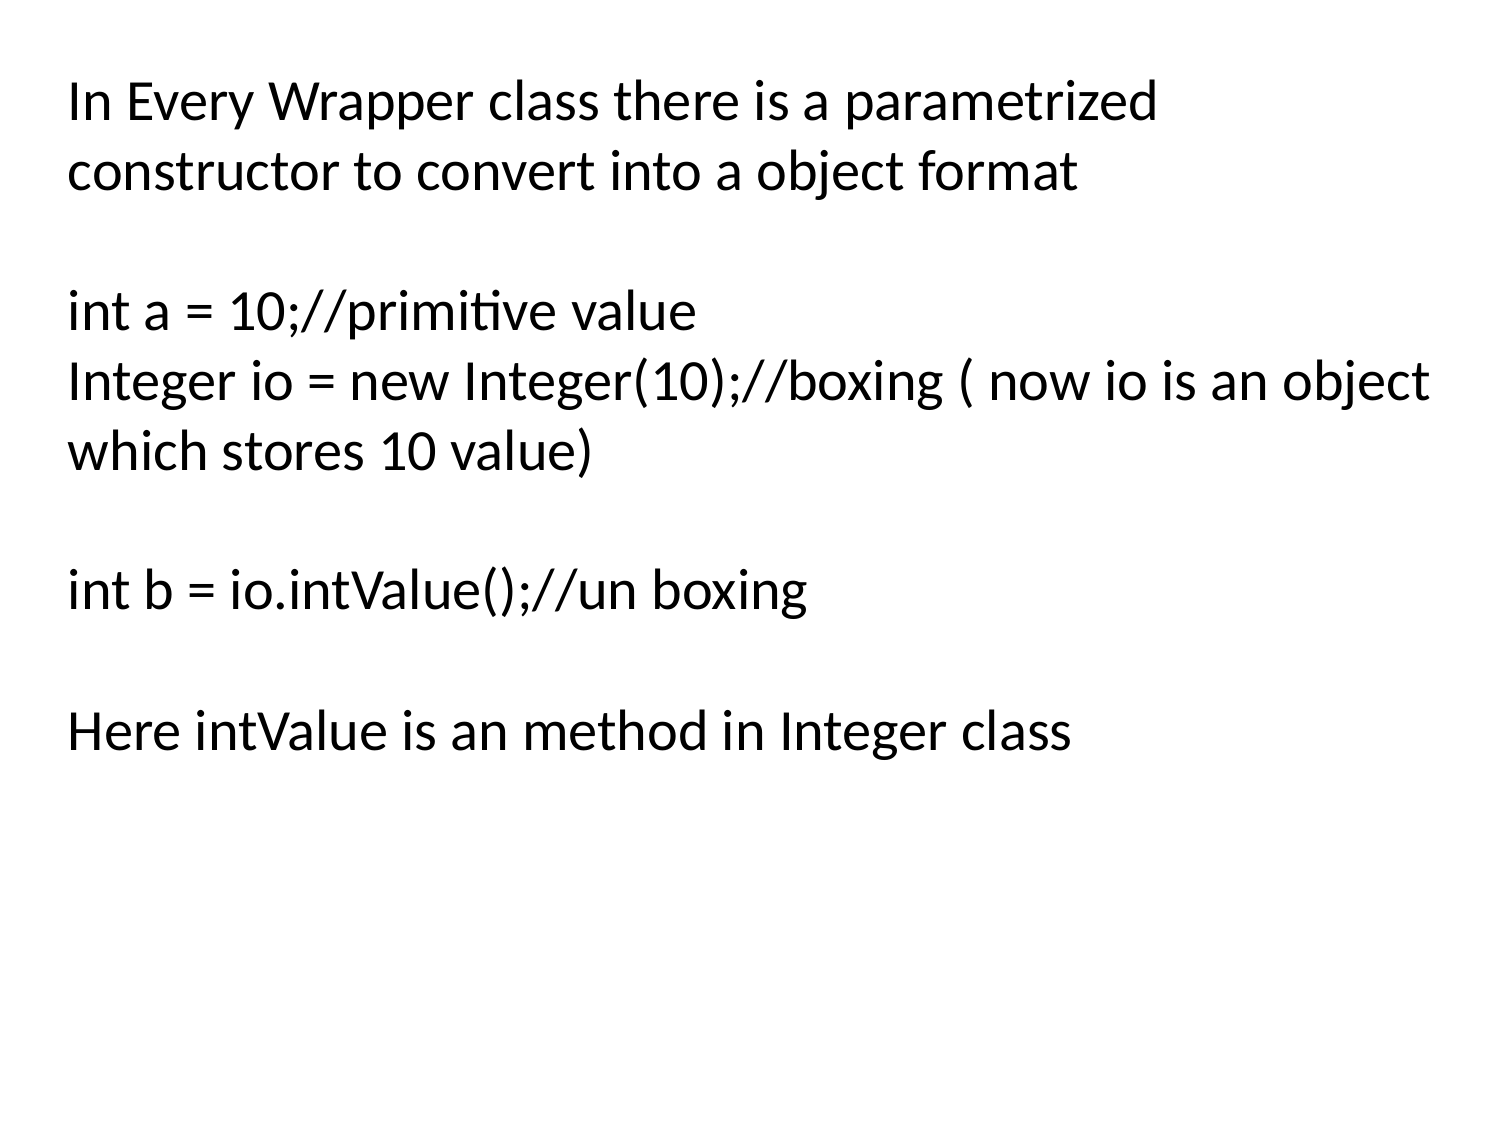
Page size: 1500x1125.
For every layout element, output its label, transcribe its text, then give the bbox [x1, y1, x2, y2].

text_box In Every Wrapper class there is a parametrized constructor to convert into a object format int a = 10;//primitive value Integer io = new Integer(10);//boxing ( now io is an object which stores 10 value) int b = io.intValue();//un boxing Here intValue is an method in Integer class [53, 54, 1459, 860]
